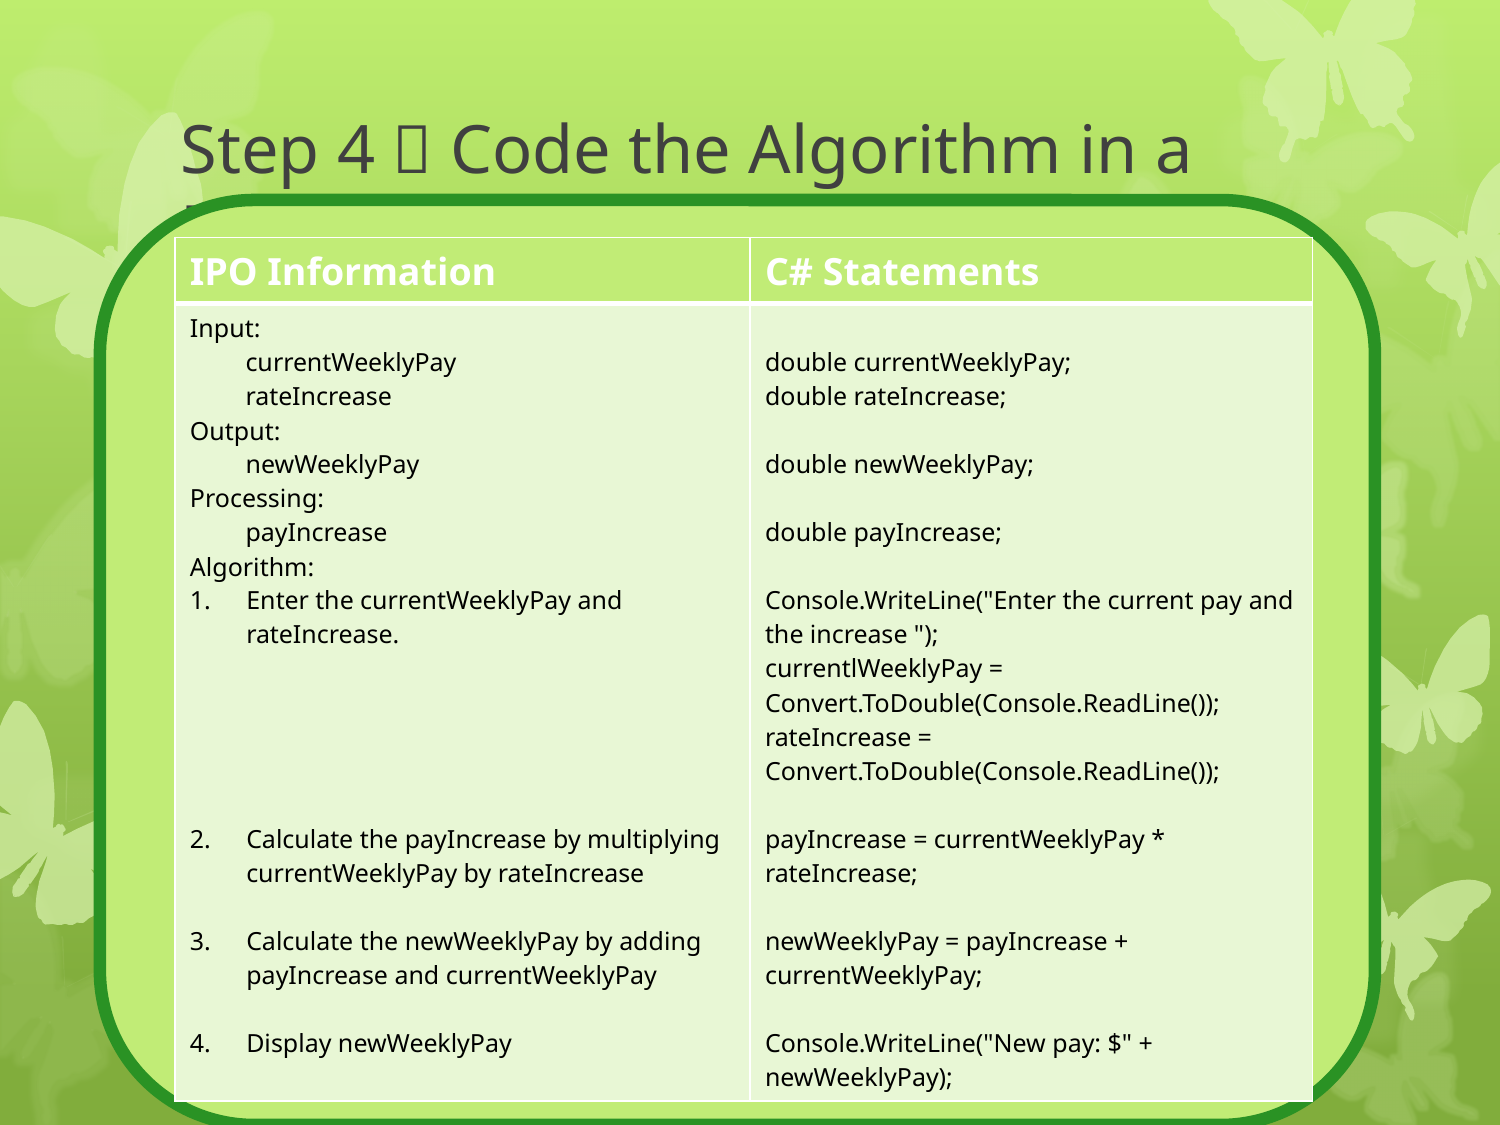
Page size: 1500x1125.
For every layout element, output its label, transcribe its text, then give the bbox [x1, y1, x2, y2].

table_cell double currentWeeklyPay; double rateIncrease; double newWeeklyPay; double payIncrease; Console.WriteLine("Enter the current pay and the increase "); currentlWeeklyPay = Convert.ToDouble(Console.ReadLine()); rateIncrease = Convert.ToDouble(Console.ReadLine()); payIncrease = currentWeeklyPay * rateIncrease; newWeeklyPay = payIncrease + currentWeeklyPay; Console.WriteLine("New pay: $" + newWeeklyPay); [751, 306, 1312, 1100]
table_header IPO Information [176, 238, 749, 301]
title Step 4  Code the Algorithm in a Program [165, 110, 1335, 247]
table_cell Input: currentWeeklyPay rateIncrease Output: newWeeklyPay Processing: payIncrease Algorithm: Enter the currentWeeklyPay and rateIncrease. Calculate the payIncrease by multiplying currentWeeklyPay by rateIncrease Calculate the newWeeklyPay by adding payIncrease and currentWeeklyPay Display newWeeklyPay [176, 306, 749, 1100]
table_header C# Statements [751, 238, 1312, 301]
text_box [98, 198, 1377, 1125]
